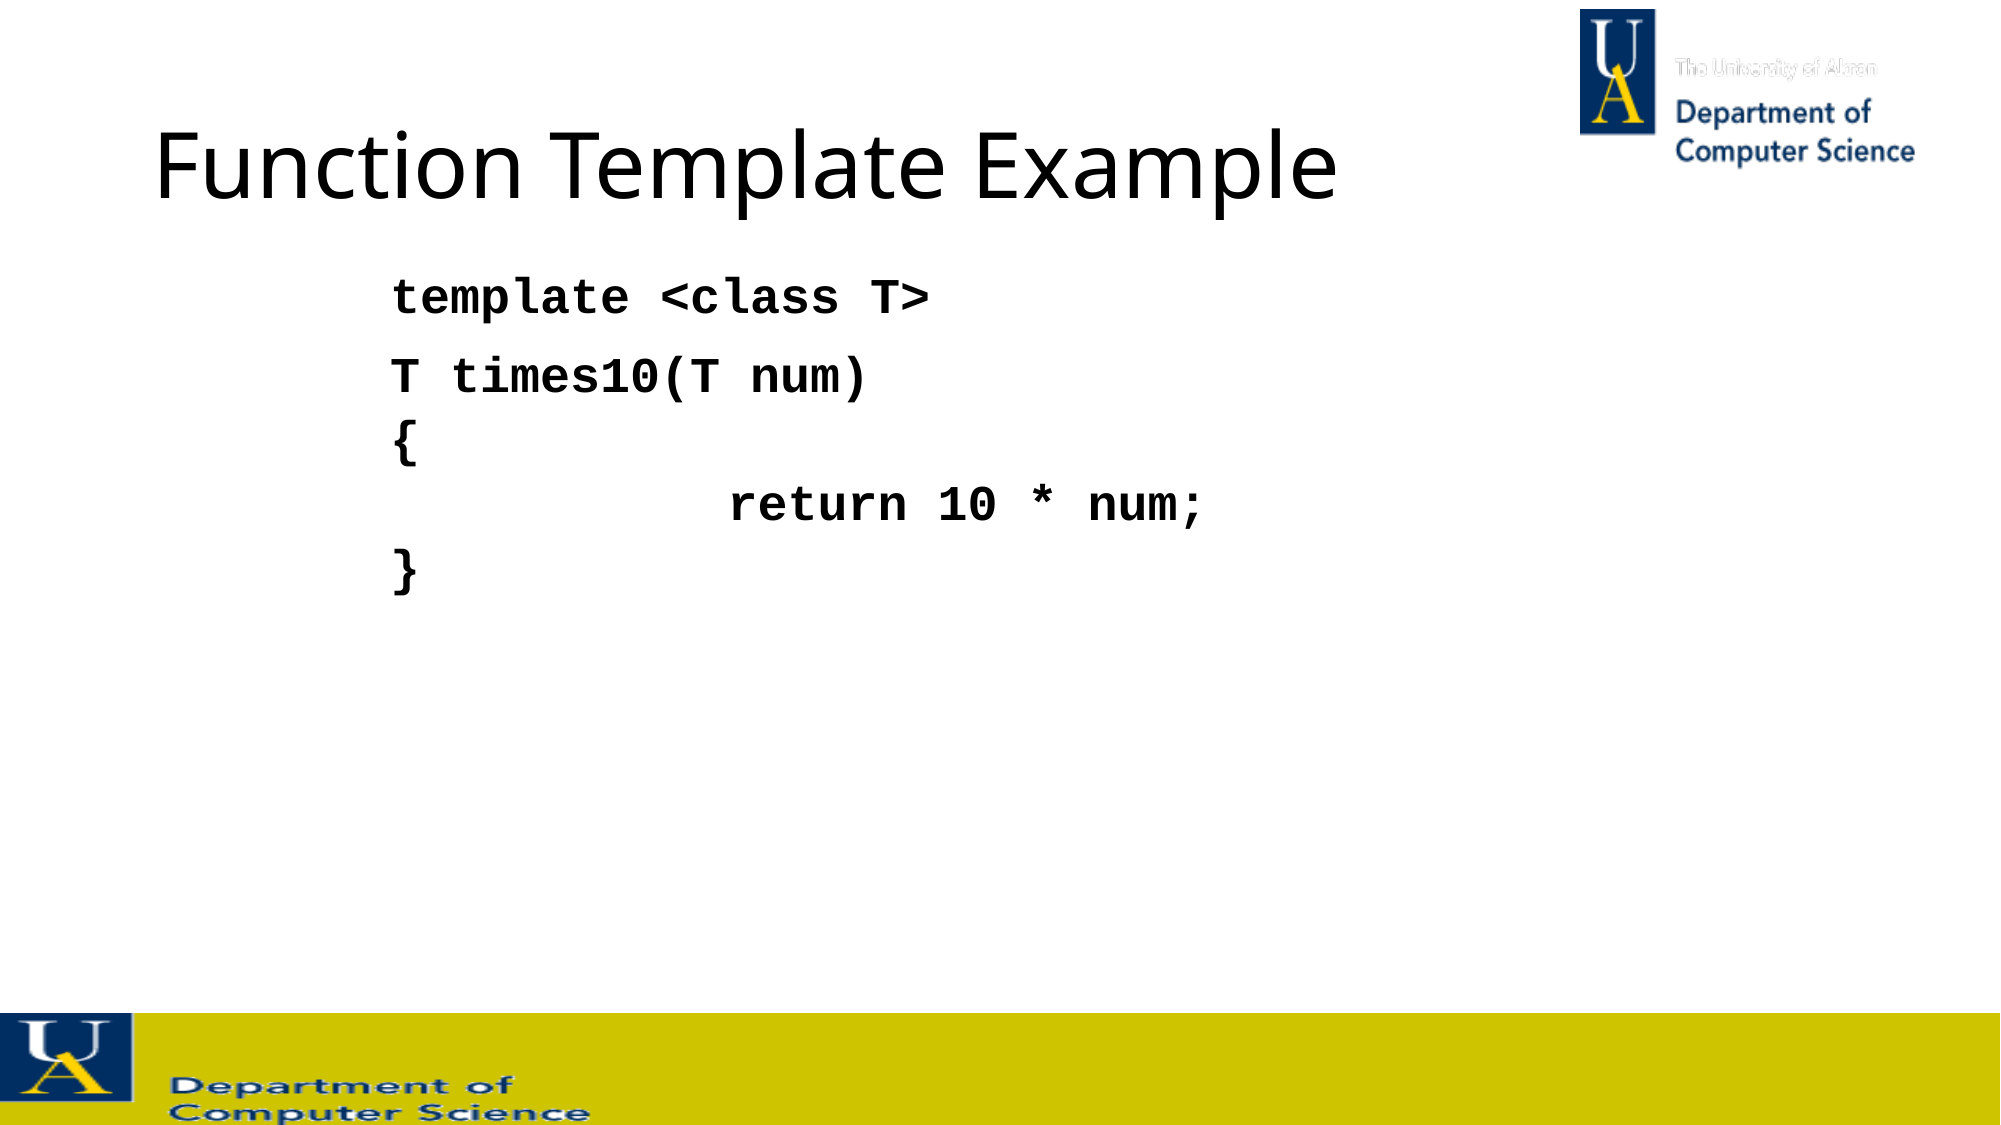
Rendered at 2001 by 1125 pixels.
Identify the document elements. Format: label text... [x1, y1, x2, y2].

title Function Template Example [137, 59, 1863, 278]
list template <class T> T times10(T num) { return 10 * num; } [300, 262, 1675, 938]
picture [1580, 9, 2001, 198]
picture [0, 1013, 2000, 1125]
